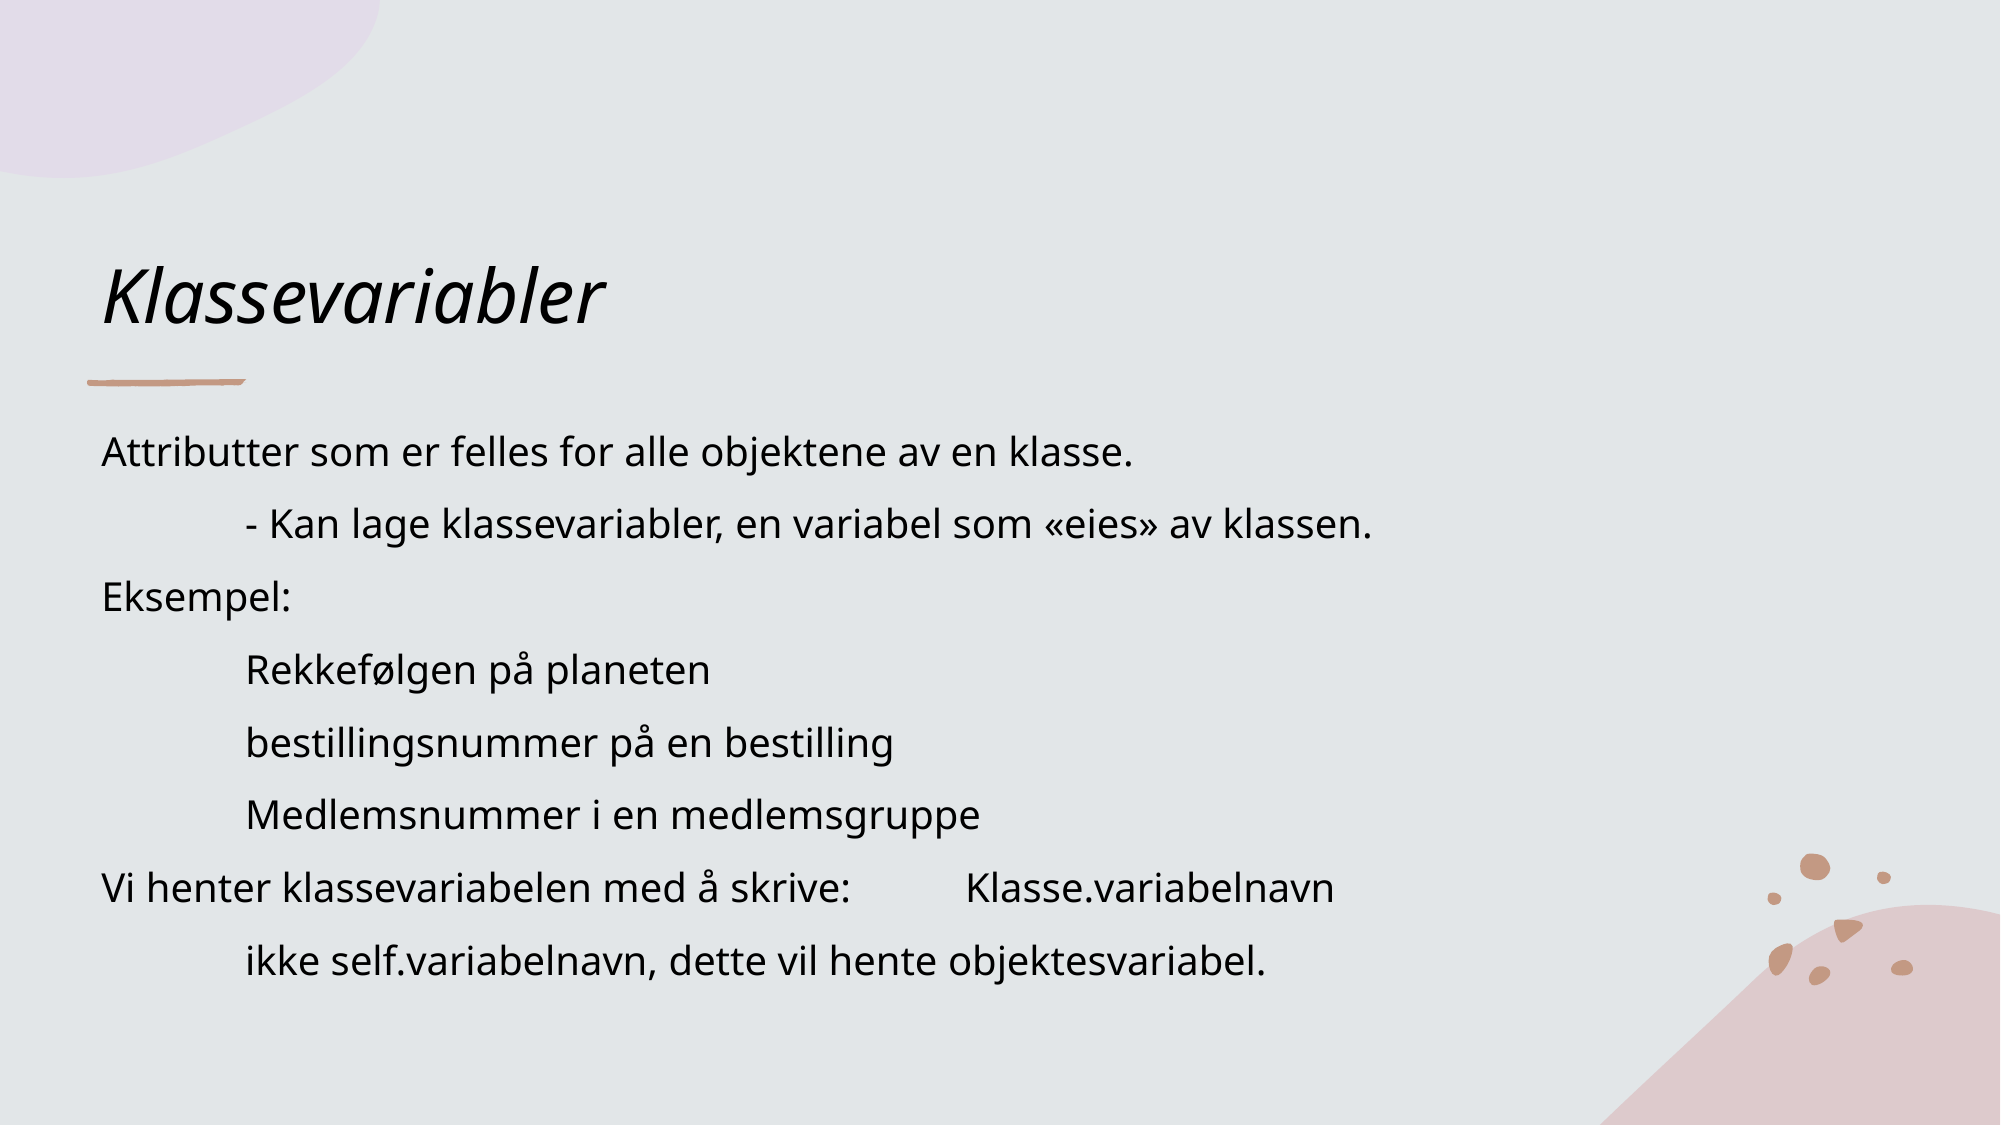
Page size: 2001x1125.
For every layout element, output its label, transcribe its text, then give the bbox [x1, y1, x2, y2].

list Attributter som er felles for alle objektene av en klasse. - Kan lage klassevariabler, en variabel som «eies» av klassen. Eksempel: Rekkefølgen på planeten bestillingsnummer på en bestilling Medlemsnummer i en medlemsgruppe Vi henter klassevariabelen med å skrive: Klasse.variabelnavn ikke self.variabelnavn, dette vil hente objektesvariabel. [86, 413, 1740, 996]
title Klassevariabler [86, 129, 1740, 347]
